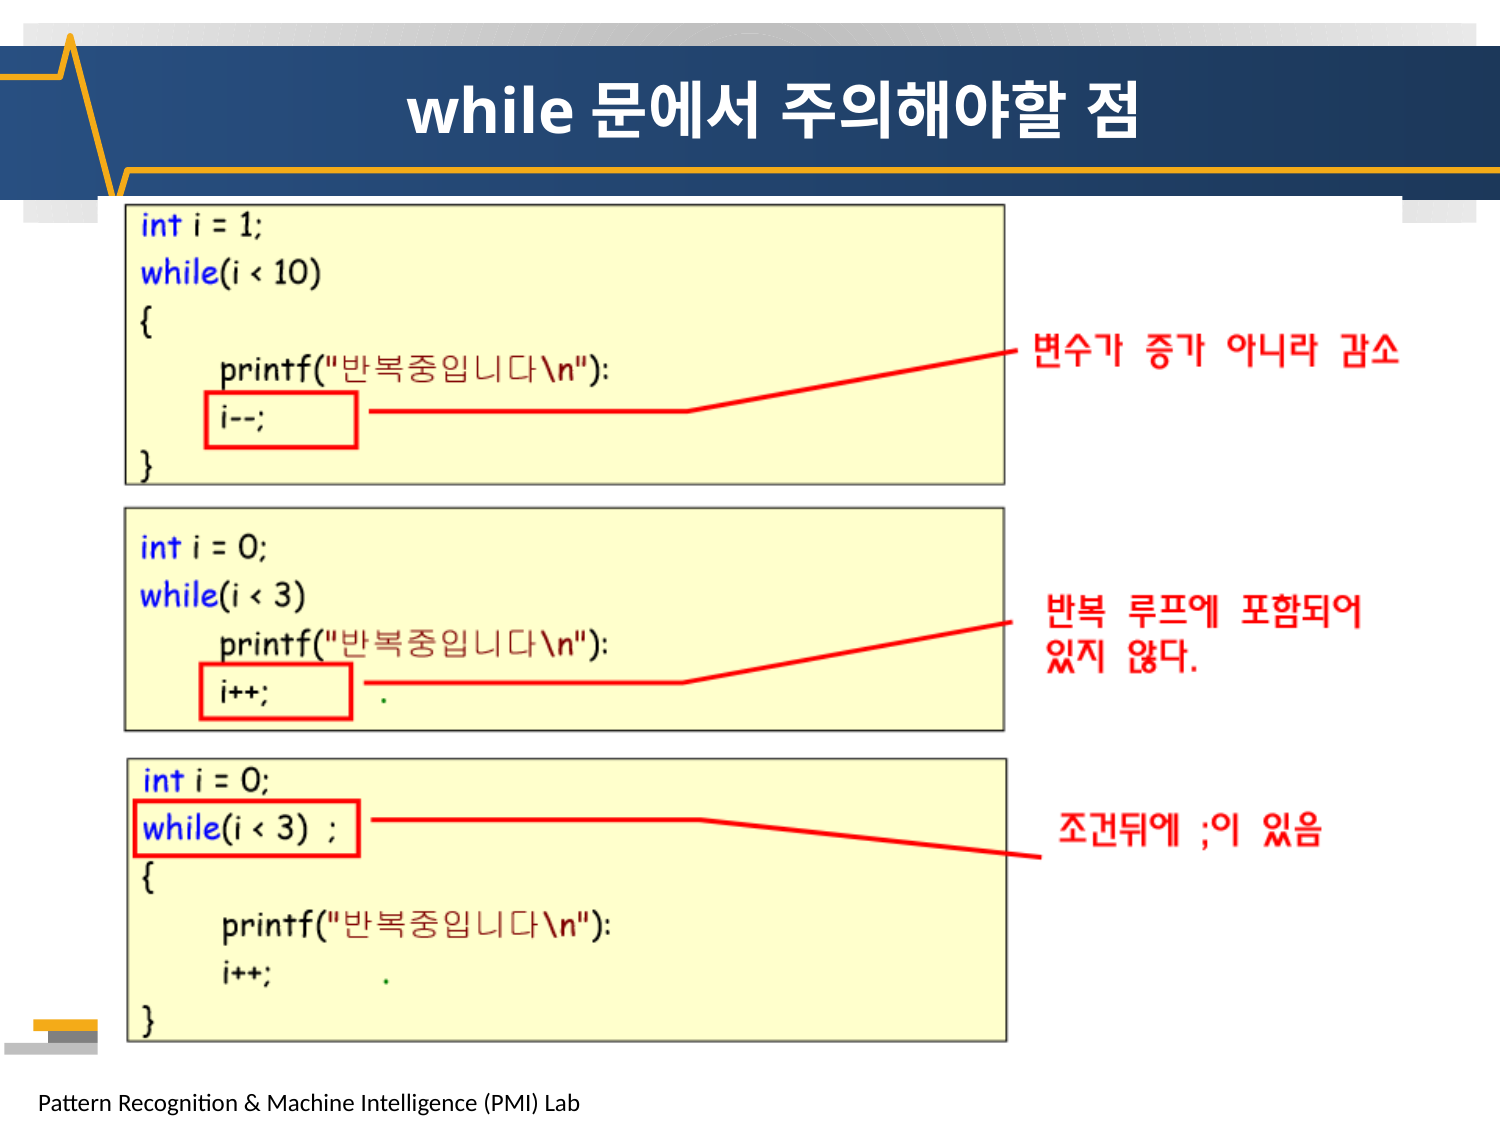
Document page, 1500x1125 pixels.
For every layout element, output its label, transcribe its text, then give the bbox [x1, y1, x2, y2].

title while문에서 주의해야할 점 [119, 55, 1430, 162]
picture [97, 195, 1403, 1057]
